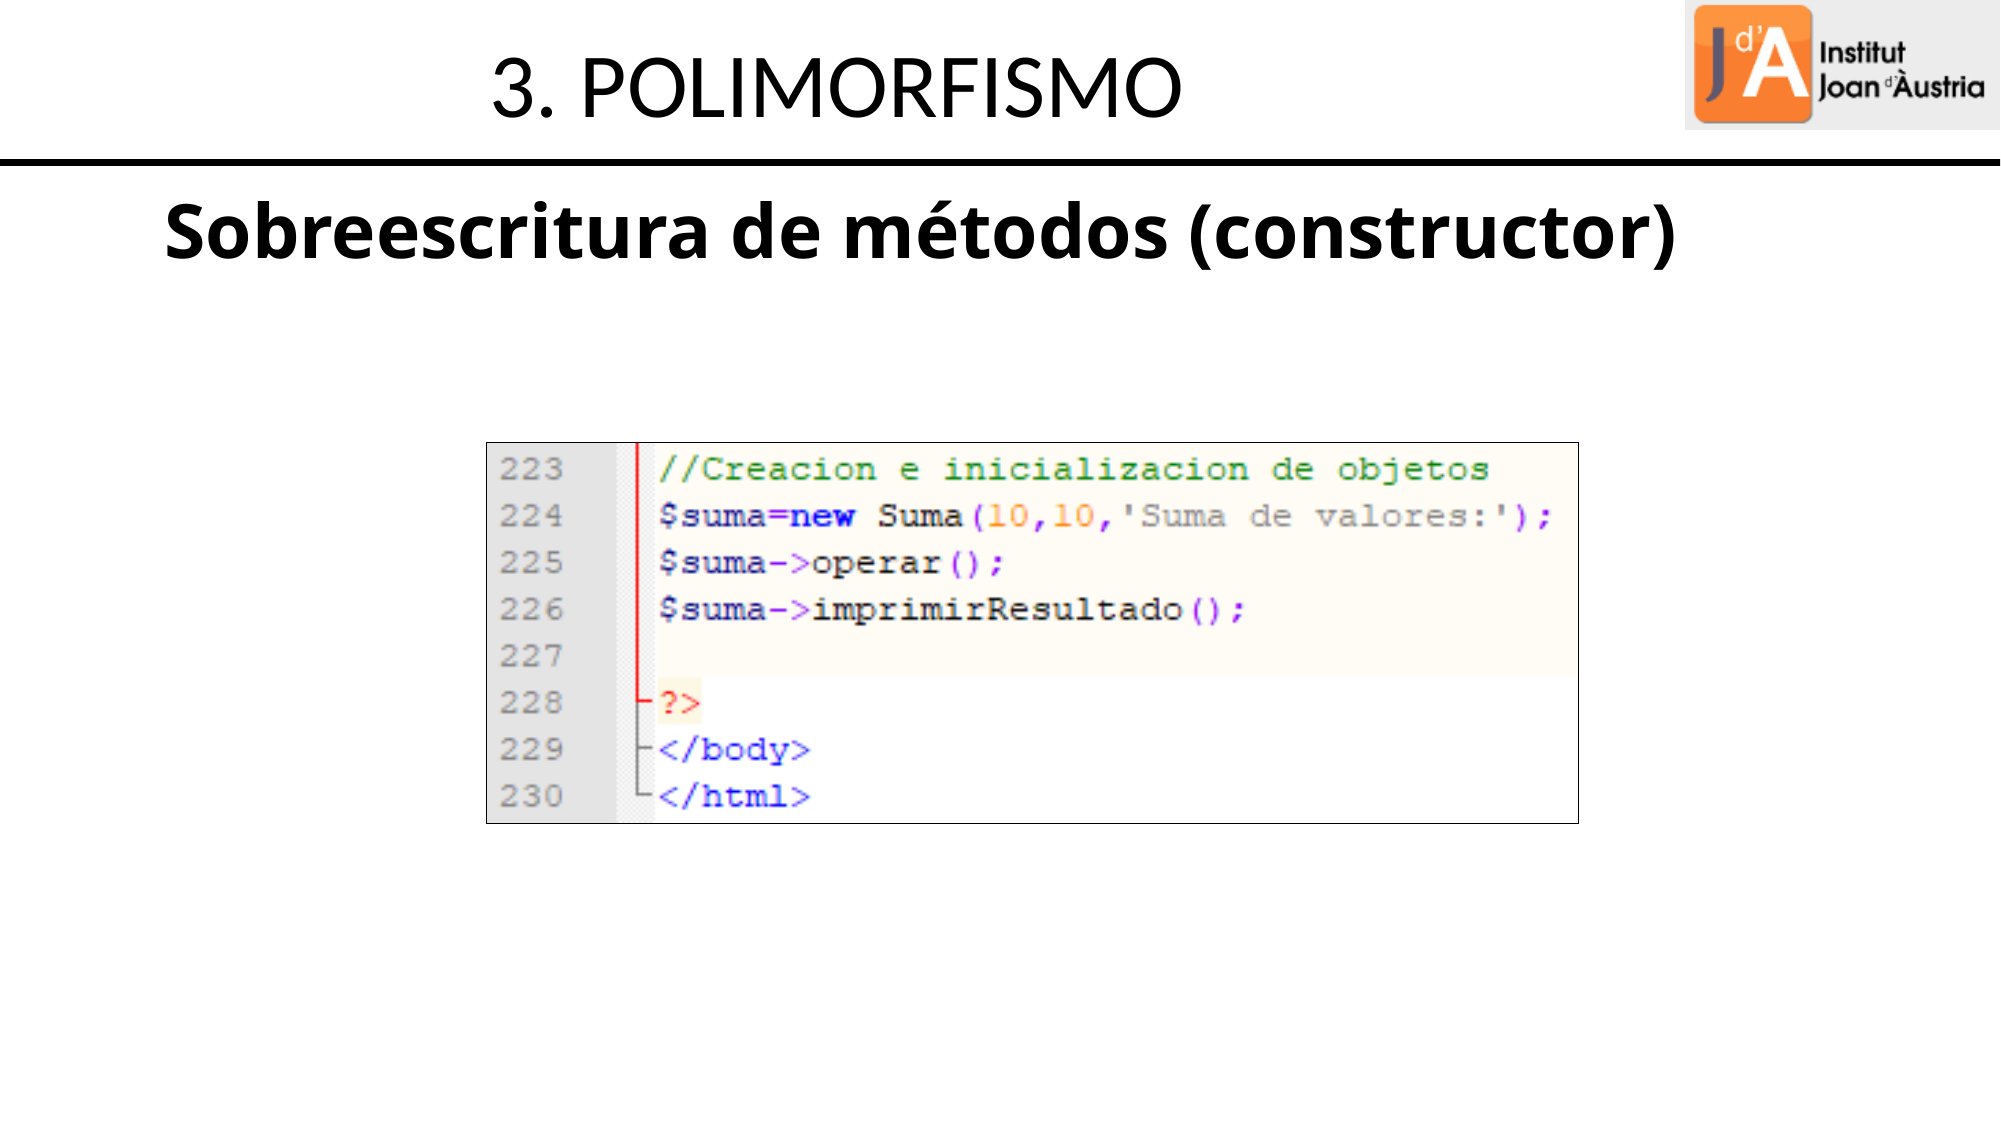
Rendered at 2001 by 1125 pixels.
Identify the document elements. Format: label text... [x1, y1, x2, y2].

picture [485, 442, 1579, 824]
text_box Sobreescritura de métodos (constructor) [162, 199, 1825, 274]
text_box 3. POLIMORFISMO [0, 0, 1675, 146]
picture [1685, 0, 2000, 130]
